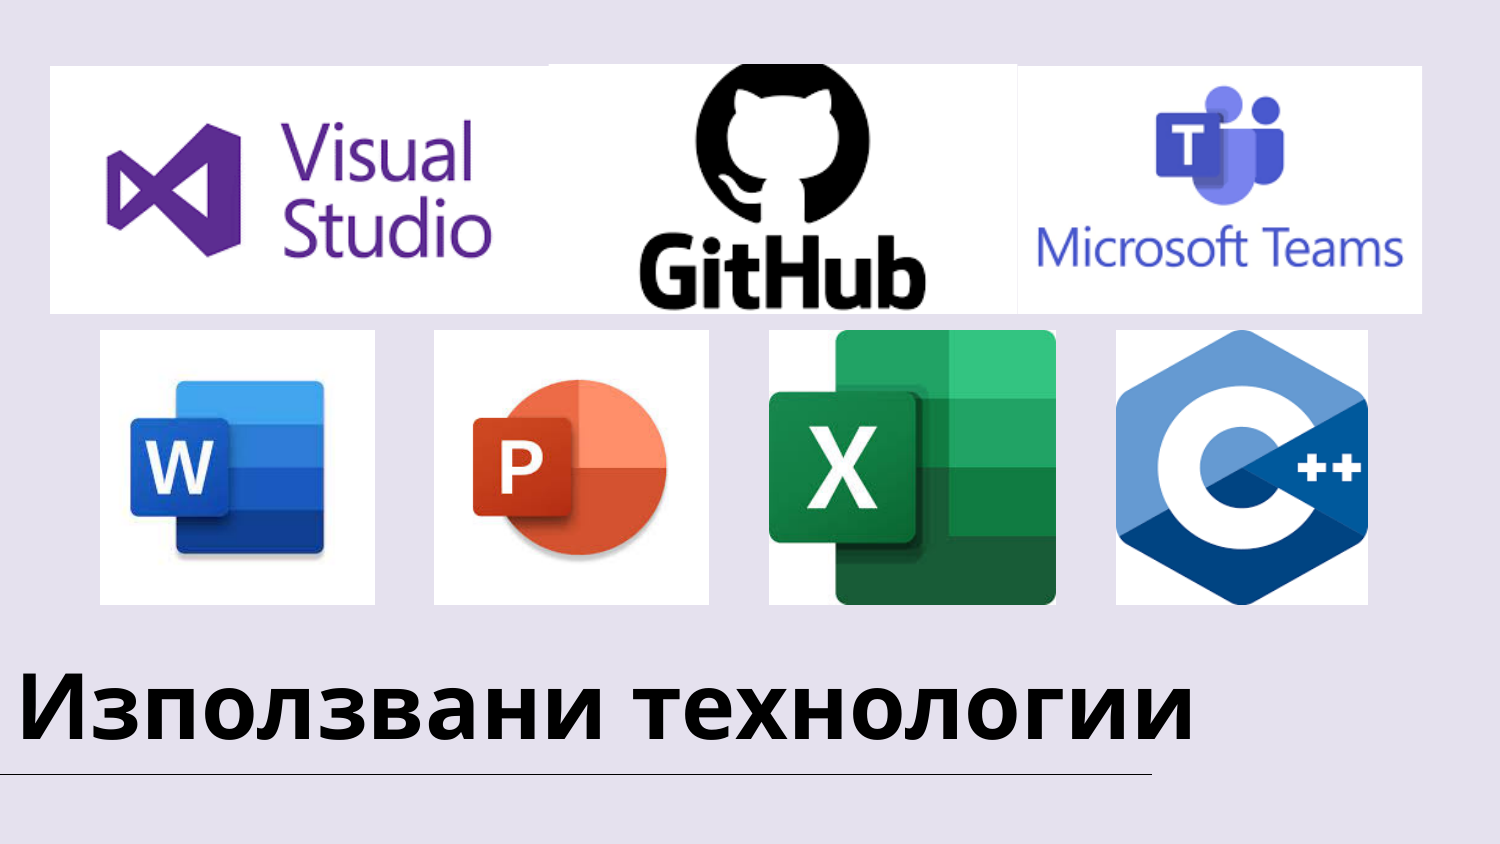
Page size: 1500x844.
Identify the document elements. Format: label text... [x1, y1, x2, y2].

picture [49, 64, 1423, 314]
picture [1115, 330, 1368, 605]
picture [434, 330, 709, 605]
title Използвани технологии [0, 624, 1374, 783]
picture [768, 330, 1056, 605]
picture [99, 330, 375, 605]
